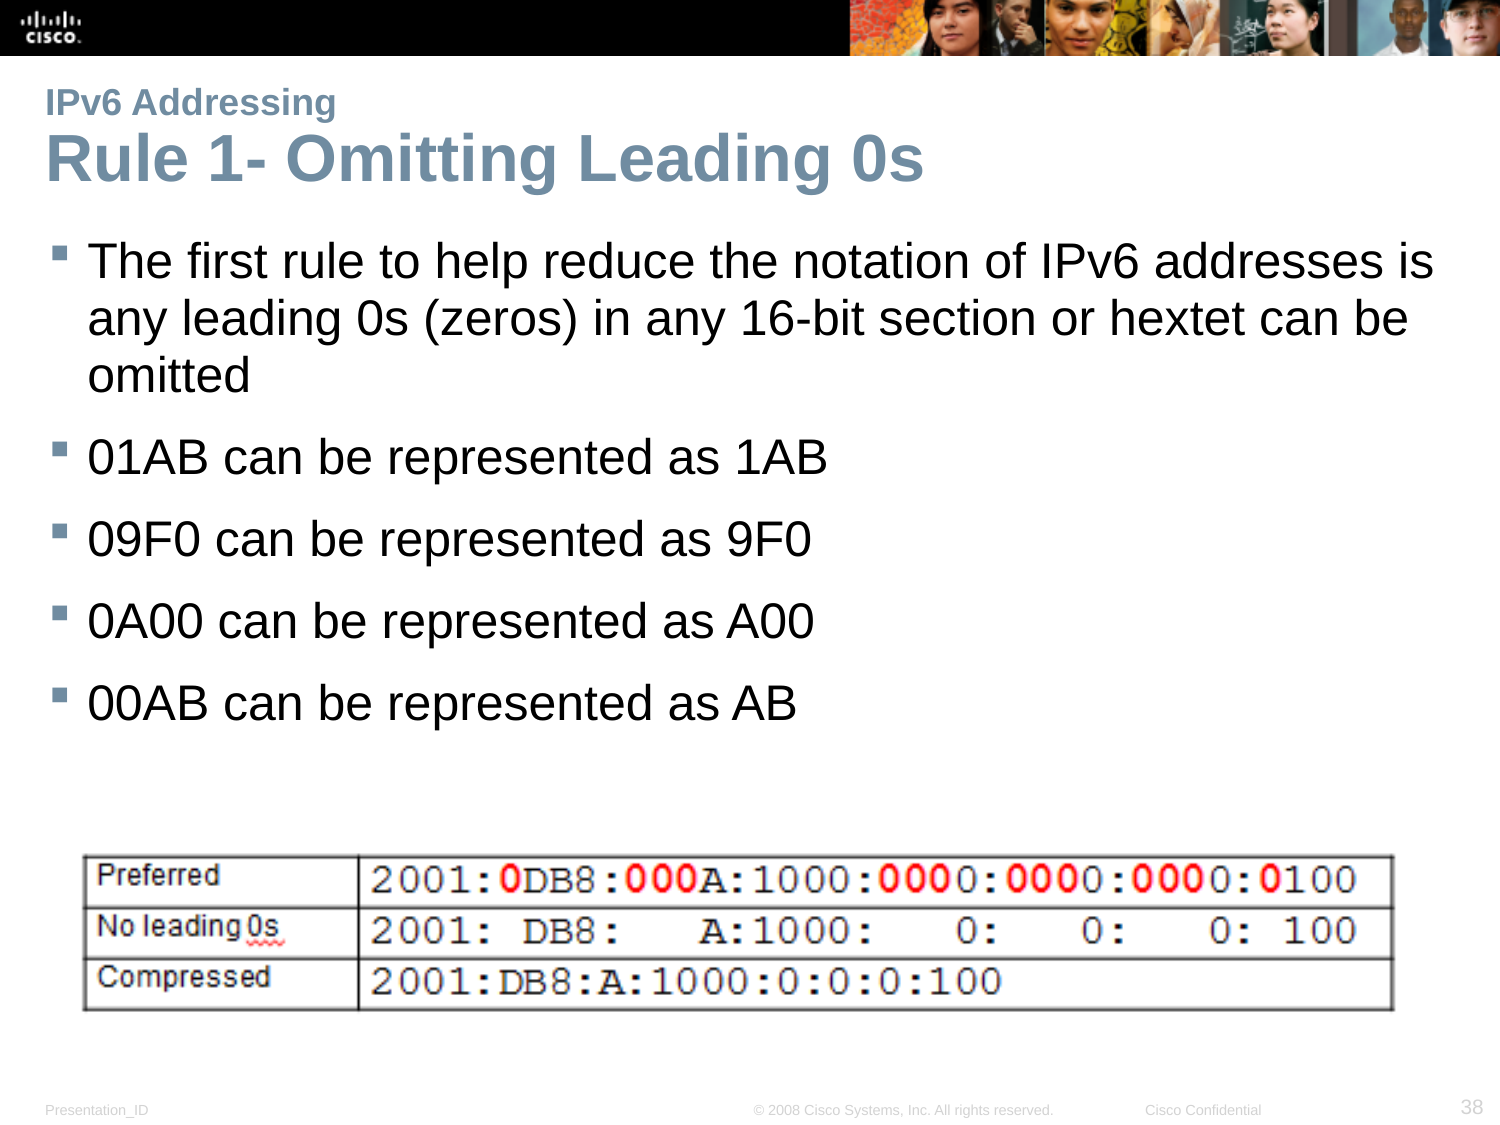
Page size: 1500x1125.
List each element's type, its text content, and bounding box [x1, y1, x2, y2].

picture [0, 0, 1500, 56]
list The first rule to help reduce the notation of IPv6 addresses is any leading 0s (zeros) in any 16-bit section or hextet can be omitted 01AB can be represented as 1AB 09F0 can be represented as 9F0 0A00 can be represented as A00 00AB can be represented as AB [34, 226, 1468, 1061]
picture [70, 822, 1398, 1041]
title IPv6 Addressing Rule 1- Omitting Leading 0s [31, 64, 1471, 203]
